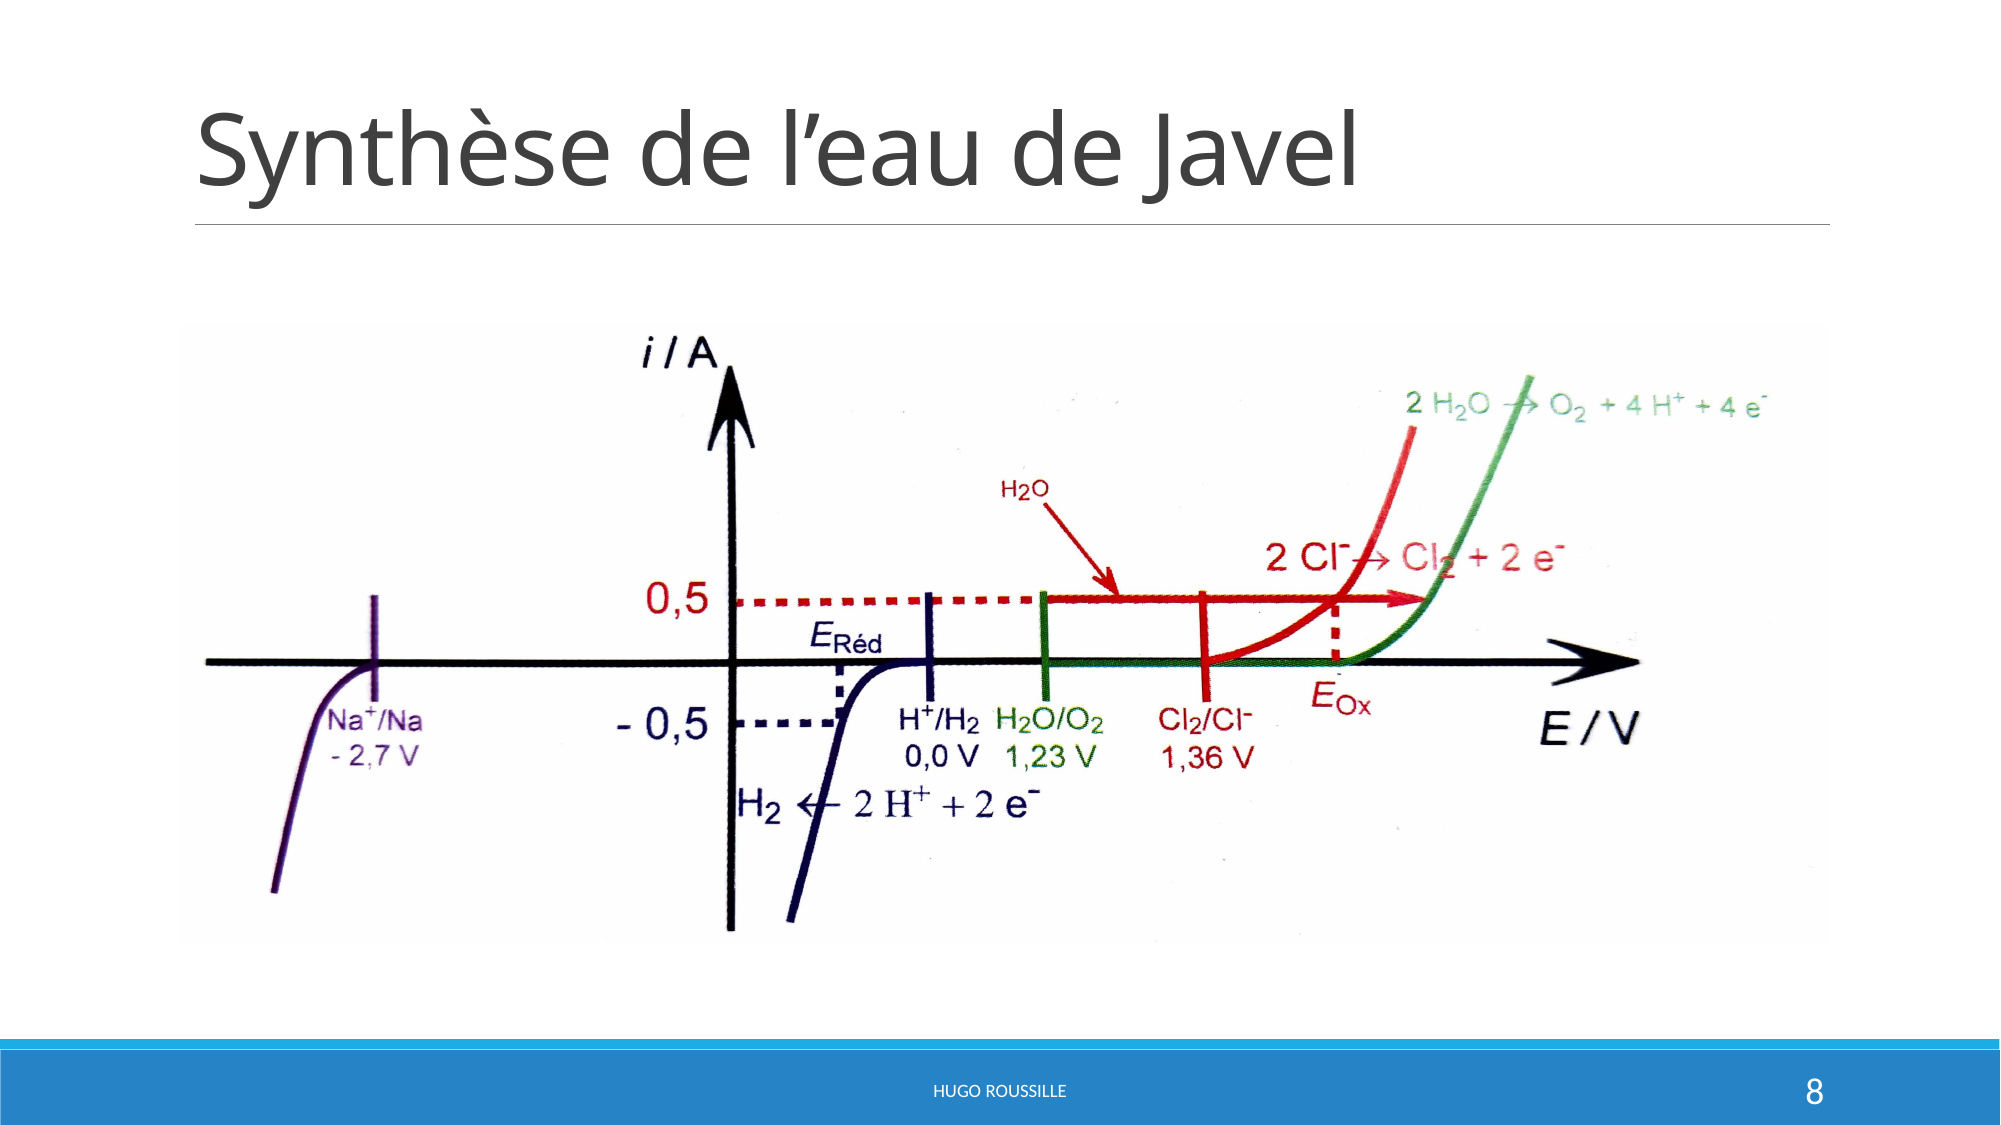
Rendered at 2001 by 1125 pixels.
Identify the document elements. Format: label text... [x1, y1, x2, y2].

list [179, 321, 1831, 944]
title Synthèse de l’eau de Javel [180, 47, 1830, 214]
footer HUGO ROUSSILLE [604, 1059, 1396, 1120]
slide_number 8 [1624, 1059, 1840, 1120]
